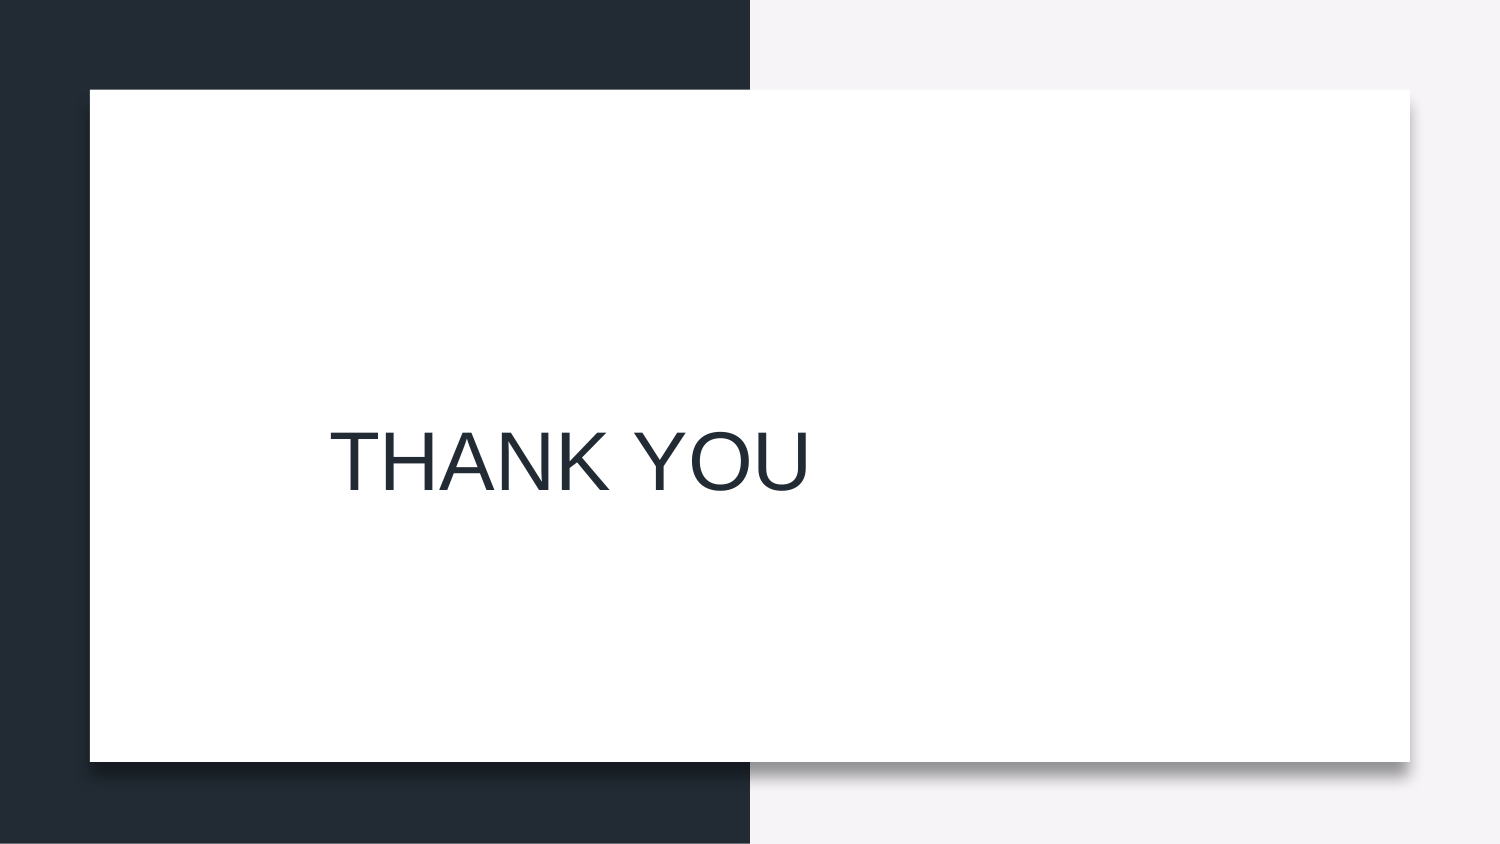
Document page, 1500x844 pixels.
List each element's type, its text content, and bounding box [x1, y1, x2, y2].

text_box THANK YOU [314, 400, 829, 515]
text_box [89, 89, 1411, 763]
